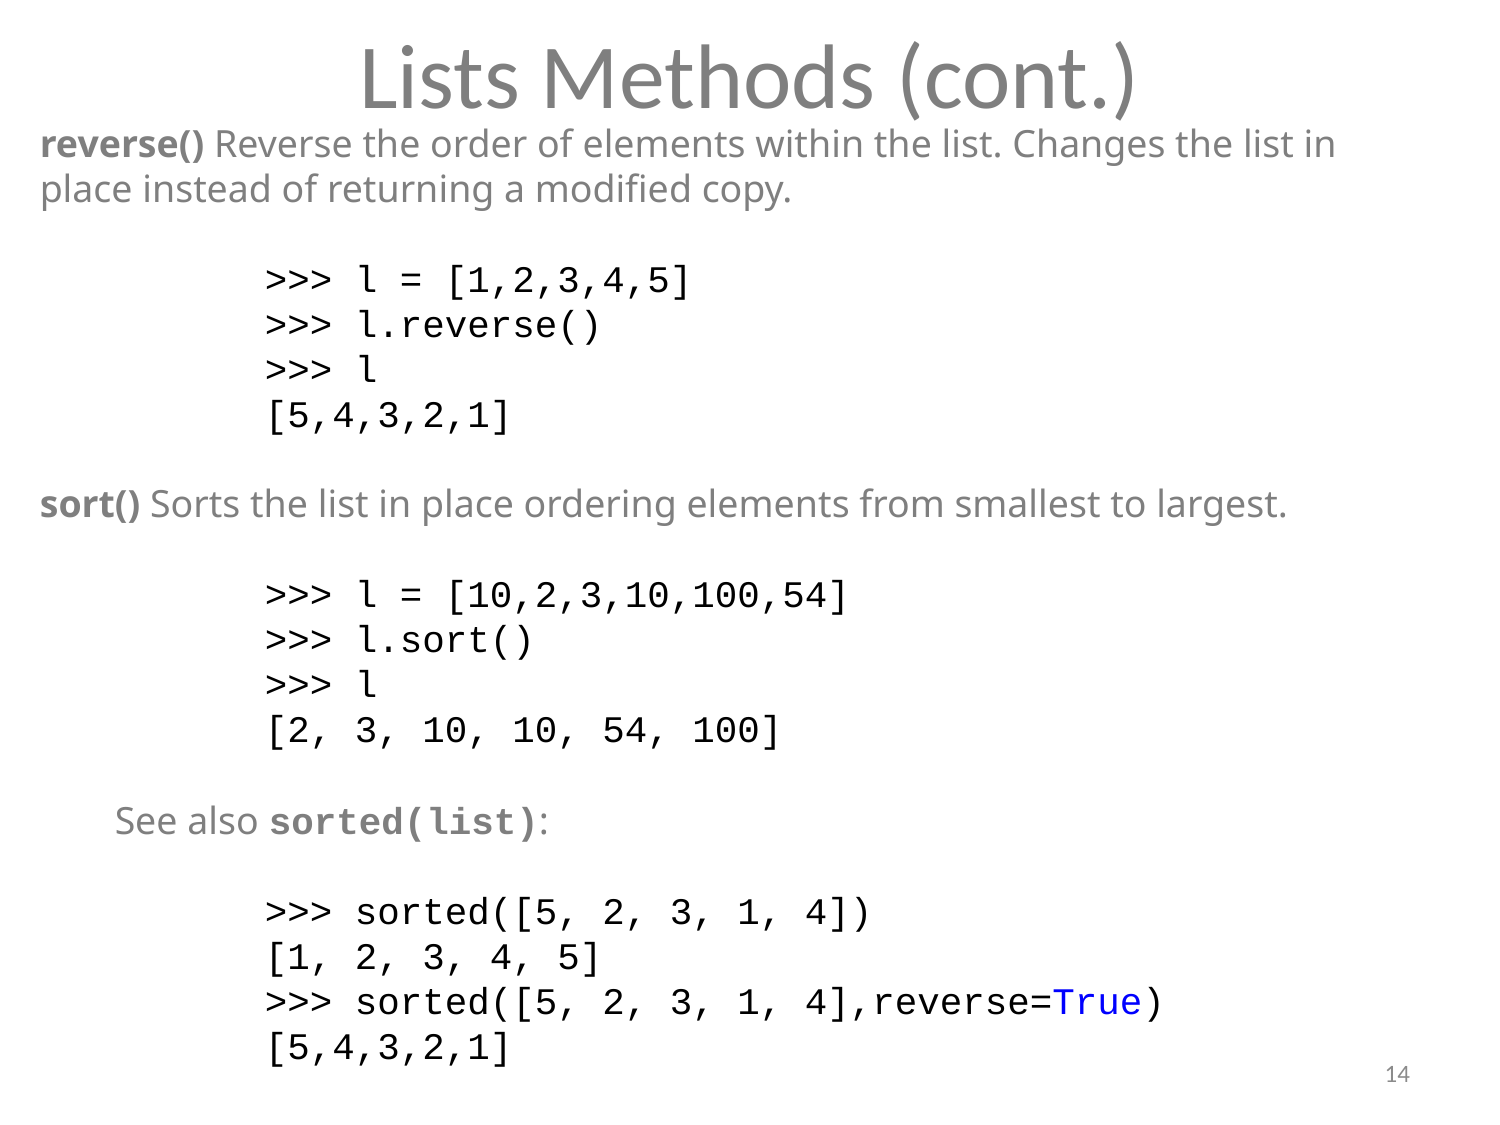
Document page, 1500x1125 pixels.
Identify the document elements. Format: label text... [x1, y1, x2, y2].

text_box reverse() Reverse the order of elements within the list. Changes the list in place instead of returning a modified copy. >>> l = [1,2,3,4,5] >>> l.reverse() >>> l [5,4,3,2,1] sort() Sorts the list in place ordering elements from smallest to largest. >>> l = [10,2,3,10,100,54] >>> l.sort() >>> l [2, 3, 10, 10, 54, 100] [24, 112, 1425, 758]
slide_number 13 [1350, 1042, 1425, 1103]
text_box See also sorted(list): >>> sorted([5, 2, 3, 1, 4]) [1, 2, 3, 4, 5] >>> sorted([5, 2, 3, 1, 4],reverse=True) [5,4,3,2,1] [99, 789, 1350, 1120]
text_box Lists Methods (cont.) [74, 5, 1425, 112]
